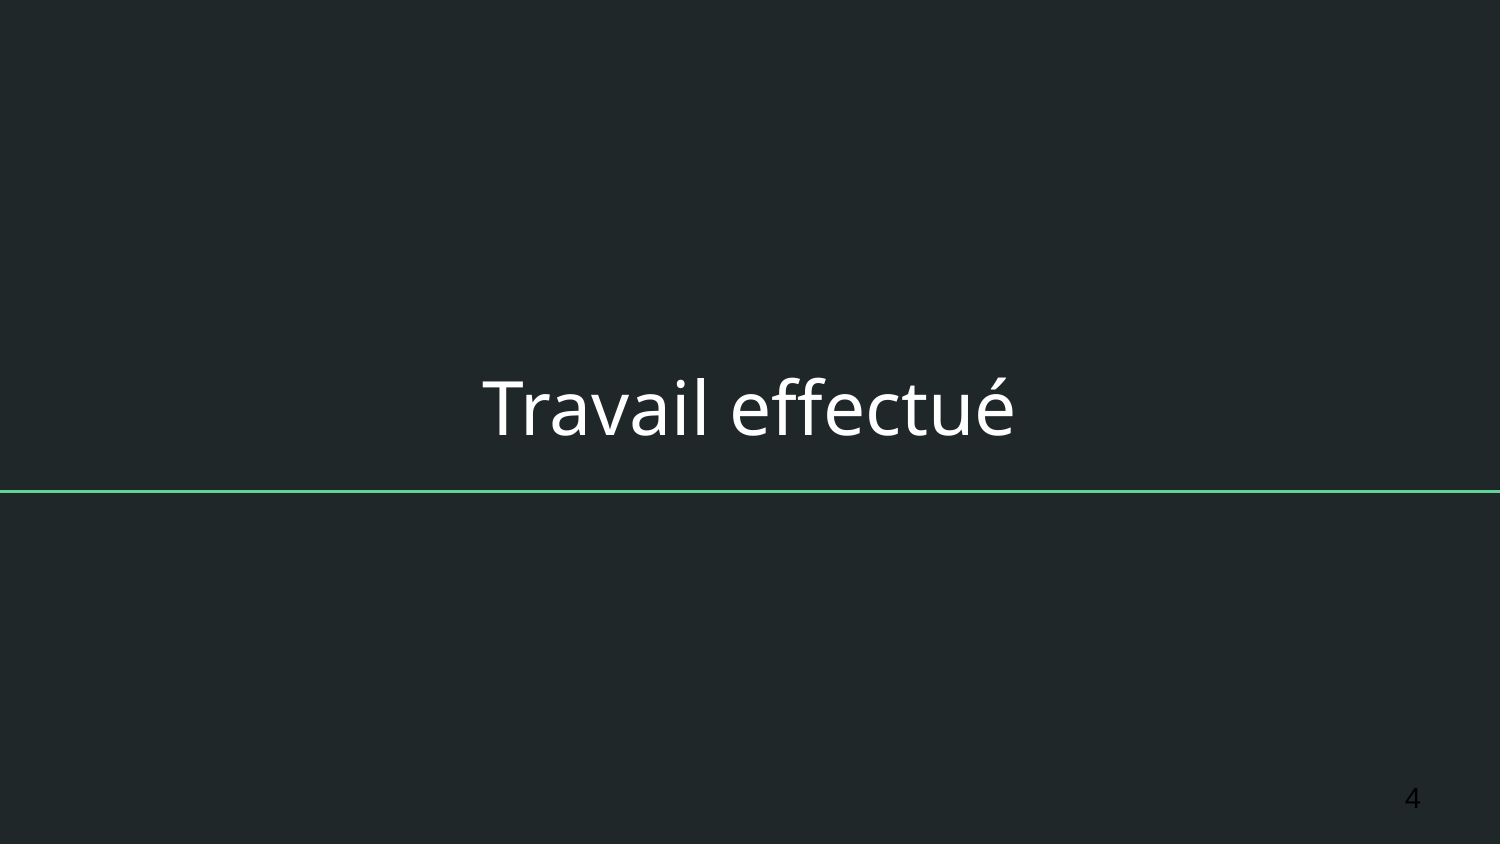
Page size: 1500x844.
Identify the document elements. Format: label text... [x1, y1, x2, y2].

title Travail effectué [83, 337, 1417, 466]
slide_number ‹#› [1389, 764, 1480, 830]
